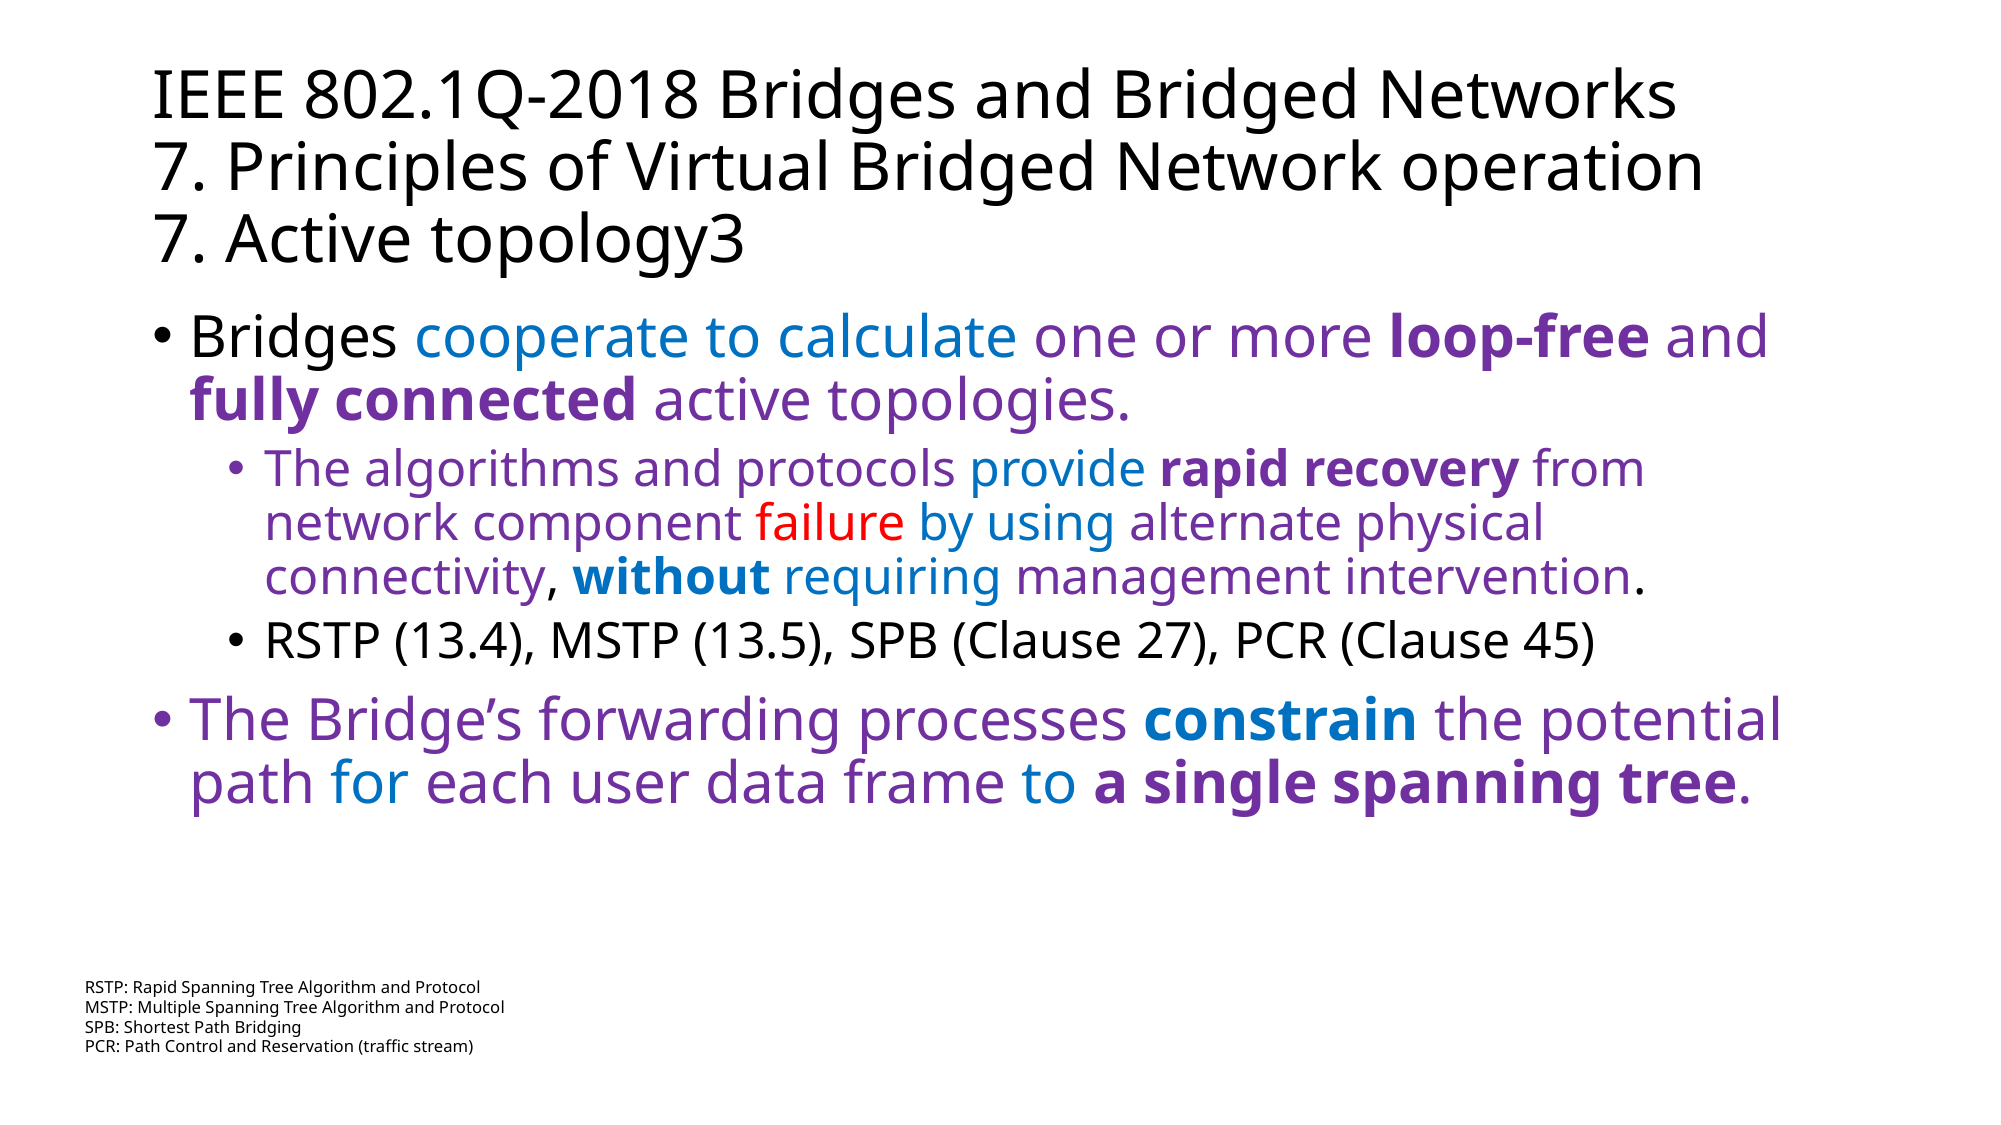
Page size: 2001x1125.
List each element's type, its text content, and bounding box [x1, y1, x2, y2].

title IEEE 802.1Q-2018 Bridges and Bridged Networks 7. Principles of Virtual Bridged Network operation 7. Active topology3 [137, 59, 1863, 278]
list Bridges cooperate to calculate one or more loop-free and fully connected active topologies. The algorithms and protocols provide rapid recovery from network component failure by using alternate physical connectivity, without requiring management intervention. RSTP (13.4), MSTP (13.5), SPB (Clause 27), PCR (Clause 45) The Bridge’s forwarding processes constrain the potential path for each user data frame to a single spanning tree. [137, 299, 1863, 1014]
text_box RSTP: Rapid Spanning Tree Algorithm and Protocol MSTP: Multiple Spanning Tree Algorithm and Protocol SPB: Shortest Path Bridging PCR: Path Control and Reservation (traffic stream) [69, 969, 578, 1064]
